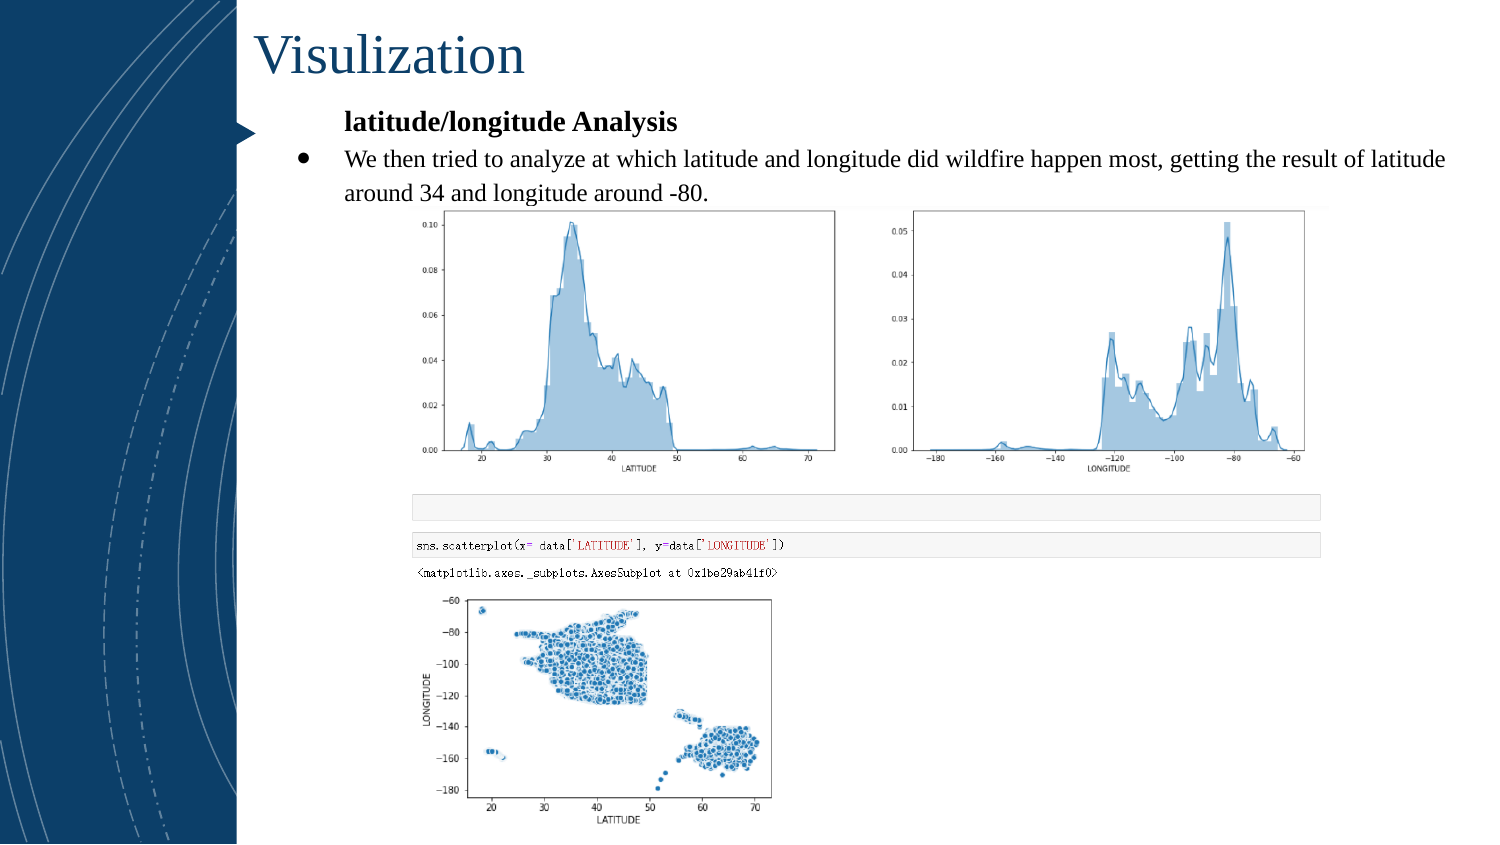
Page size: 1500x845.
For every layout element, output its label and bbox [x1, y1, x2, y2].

text_box [0, 0, 1498, 844]
picture [408, 206, 1329, 844]
